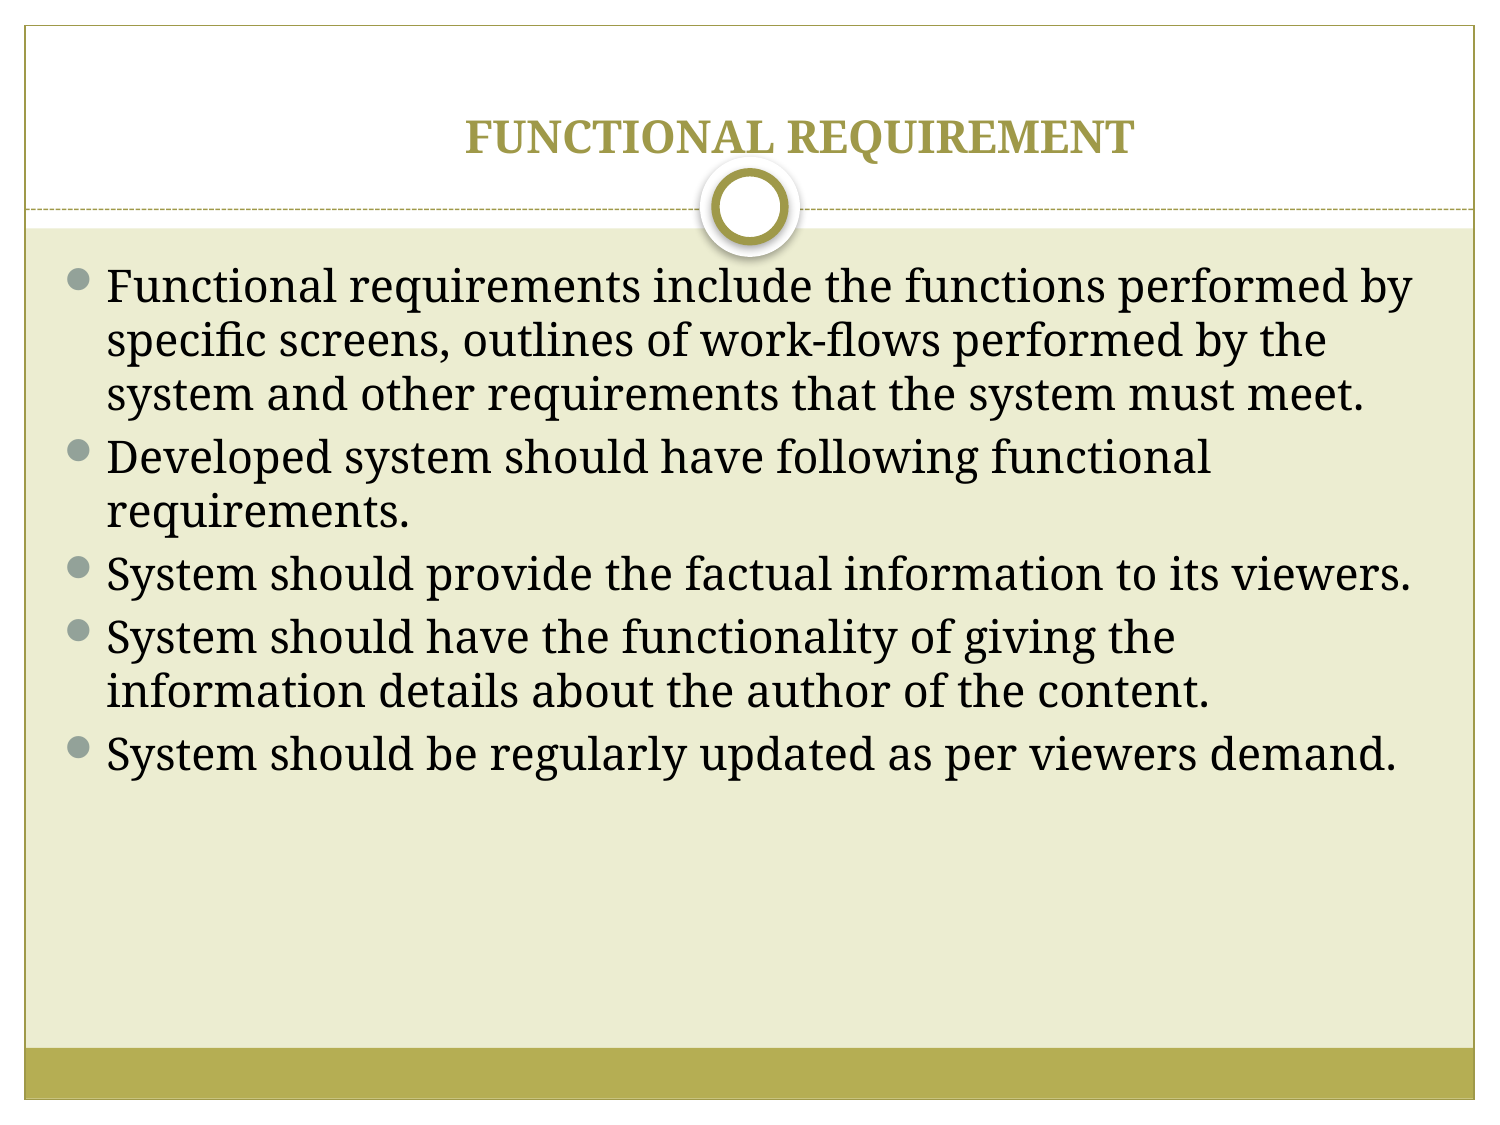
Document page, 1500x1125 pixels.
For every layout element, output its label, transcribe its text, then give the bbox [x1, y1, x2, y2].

list Functional requirements include the functions performed by specific screens, outlines of work-flows performed by the system and other requirements that the system must meet. Developed system should have following functional requirements. System should provide the factual information to its viewers. System should have the functionality of giving the information details about the author of the content. System should be regularly updated as per viewers demand. [49, 250, 1445, 1001]
title FUNCTIONAL REQUIREMENT [99, 99, 1500, 225]
